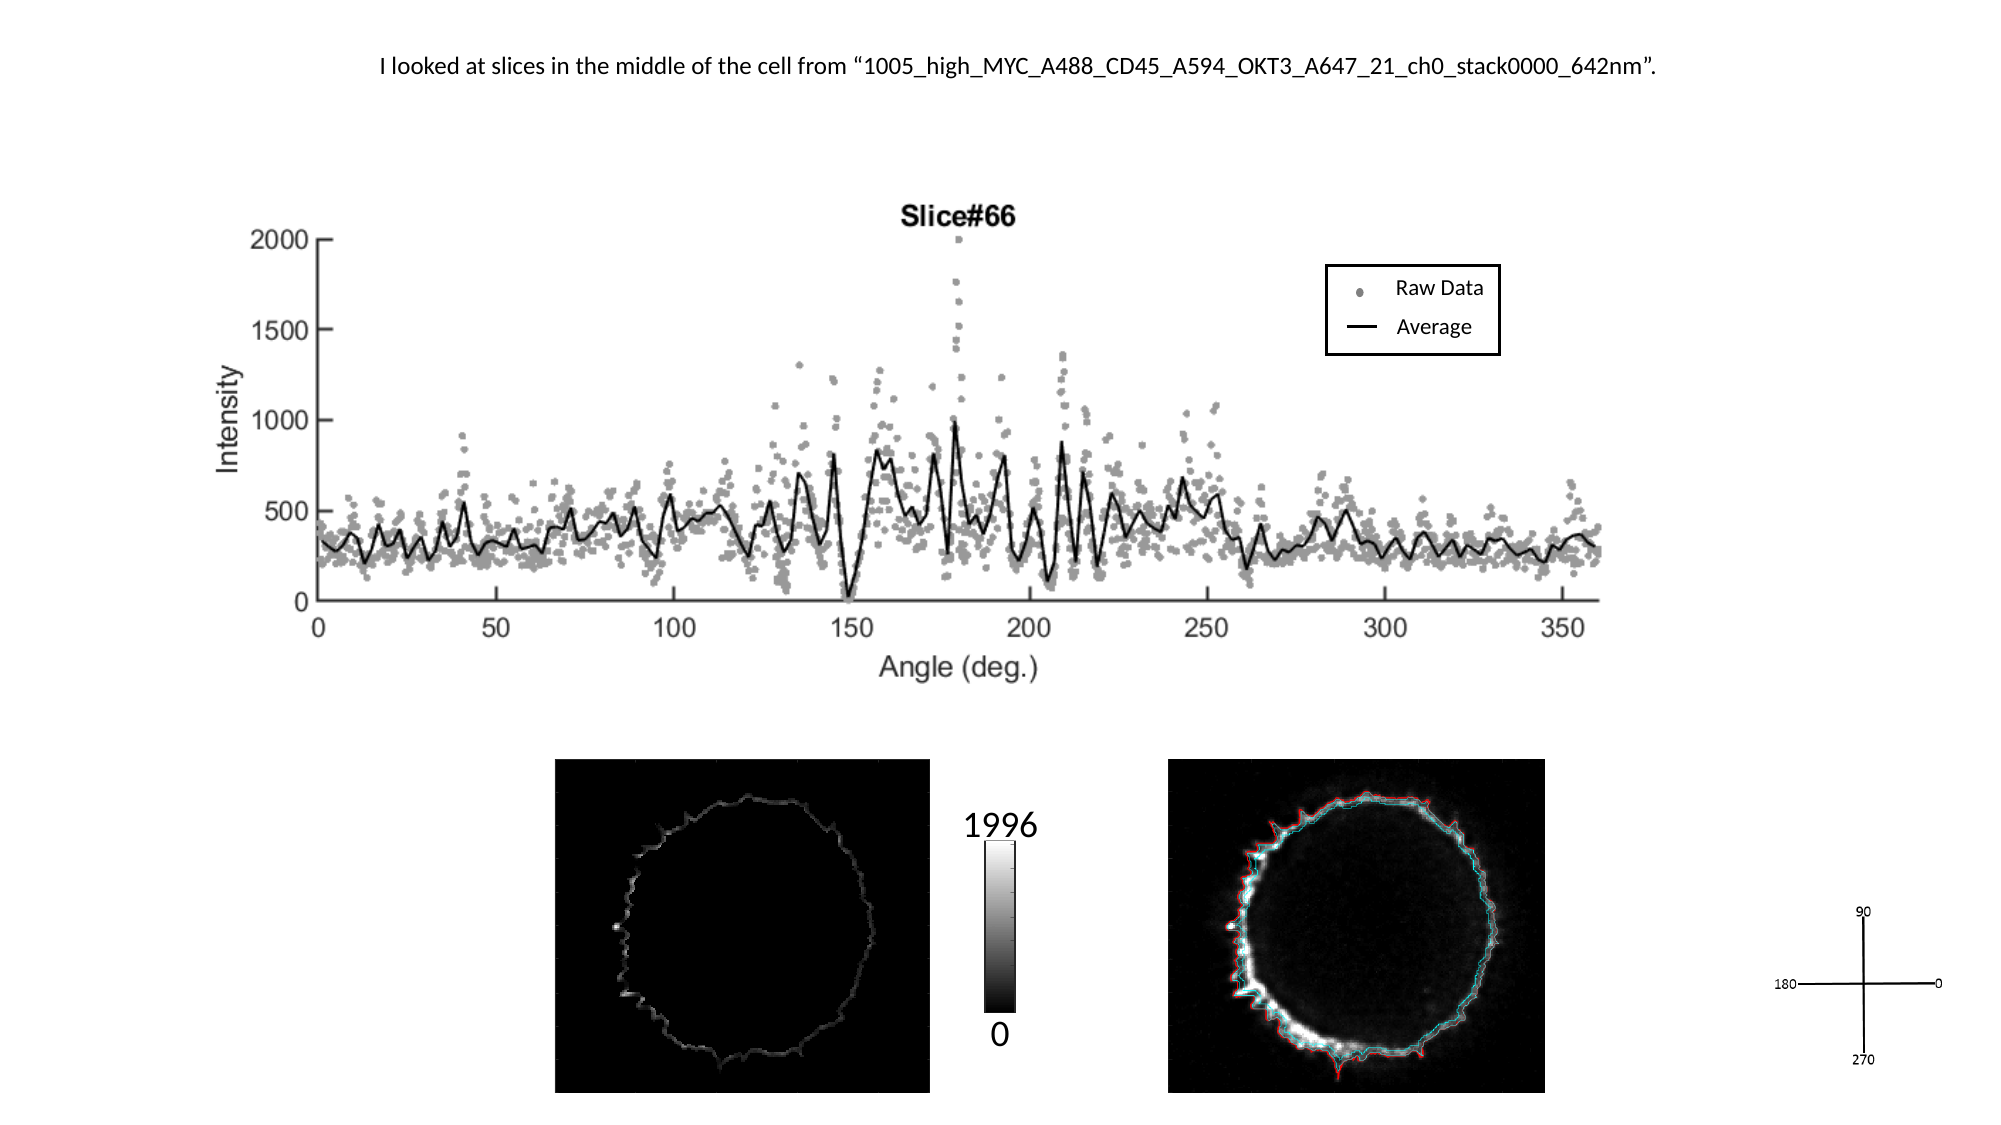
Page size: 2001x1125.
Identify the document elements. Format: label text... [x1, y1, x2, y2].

text_box 0 [975, 1001, 1025, 1061]
text_box I looked at slices in the middle of the cell from “1005_high_MYC_A488_CD45_A594_OKT3_A647_21_ch0_stack0000_642nm”. [364, 42, 1675, 88]
picture [554, 759, 930, 1093]
picture [104, 195, 1755, 684]
text_box 1996 [947, 792, 1054, 853]
picture [1167, 759, 1545, 1093]
picture [1754, 881, 1969, 1093]
picture [982, 839, 1019, 1014]
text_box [1326, 265, 1500, 355]
